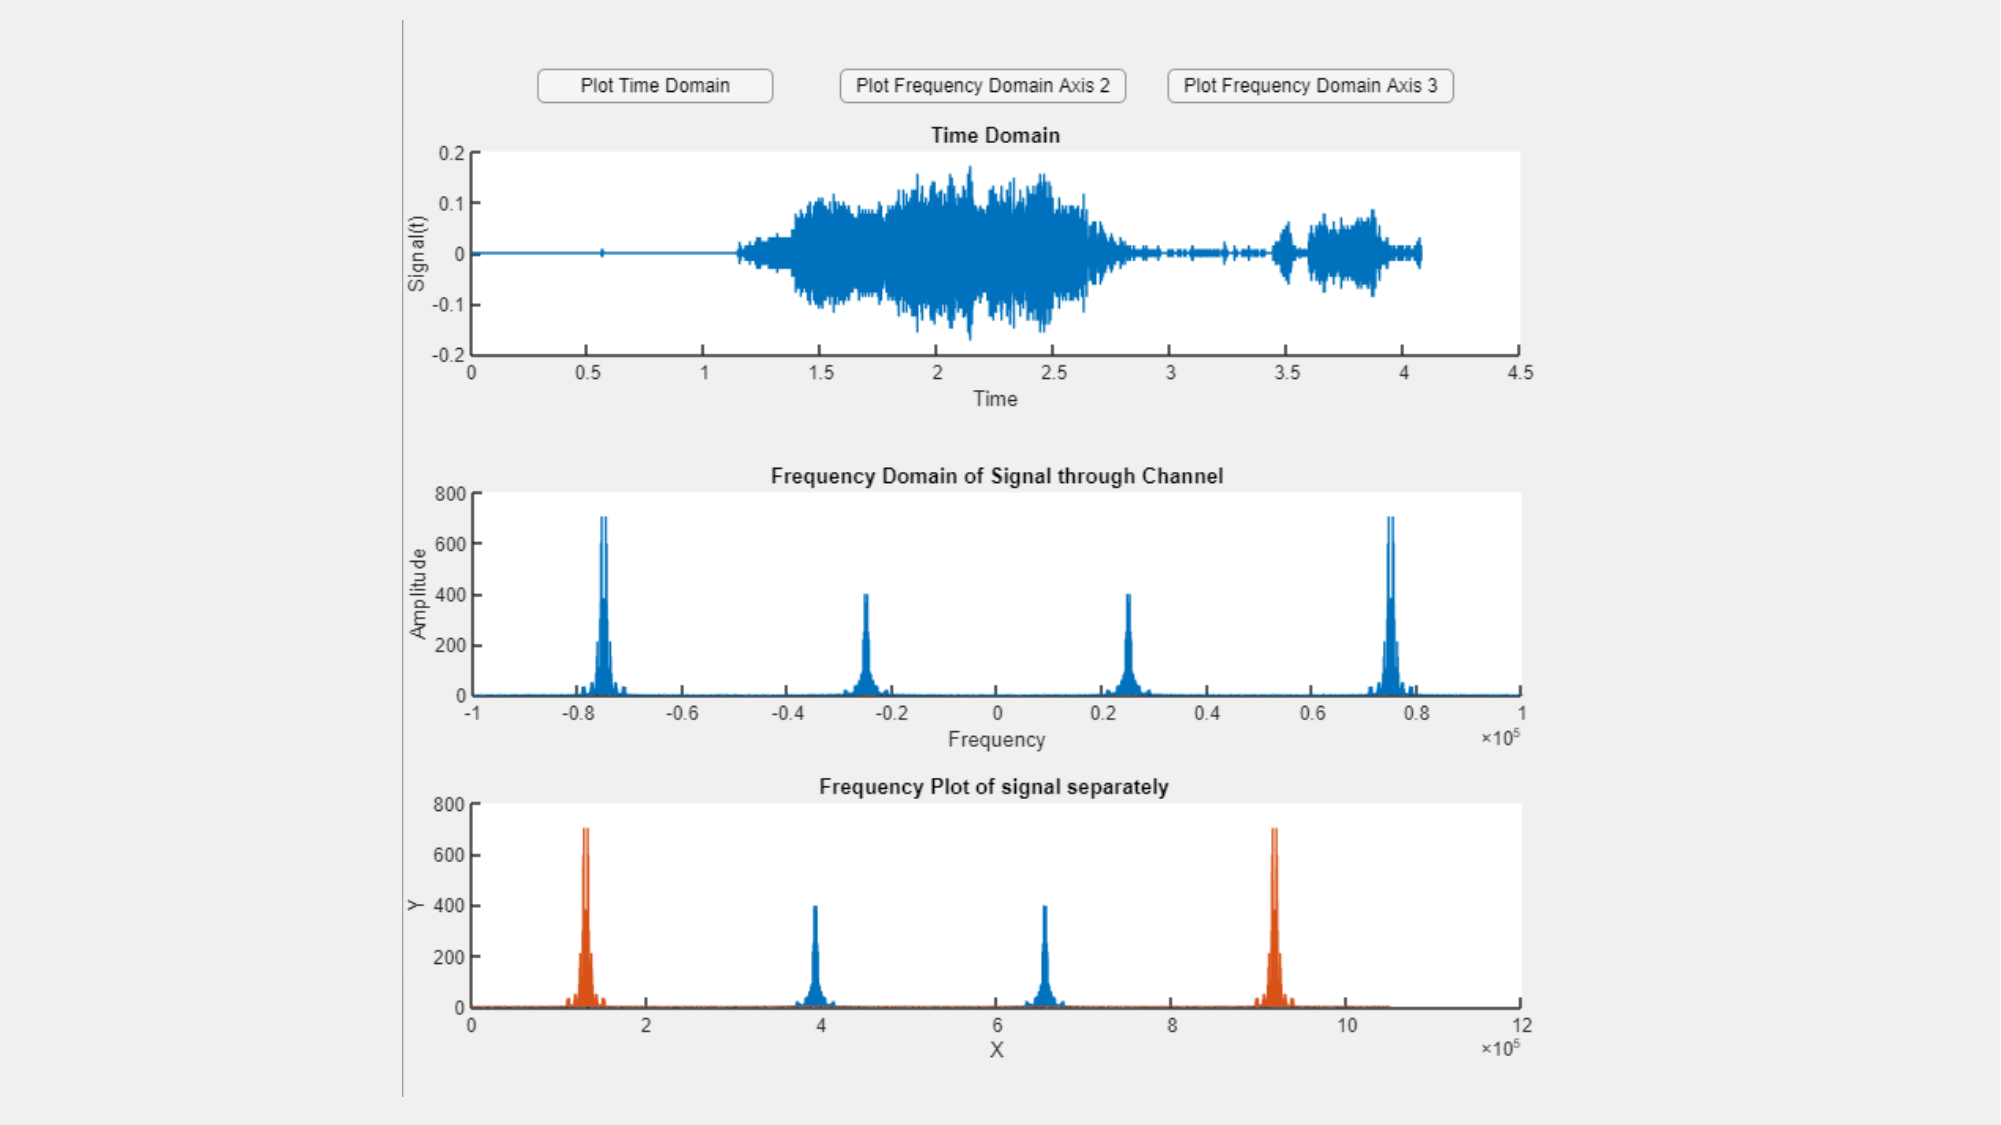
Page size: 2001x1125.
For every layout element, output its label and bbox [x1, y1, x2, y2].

picture [401, 20, 1590, 1097]
